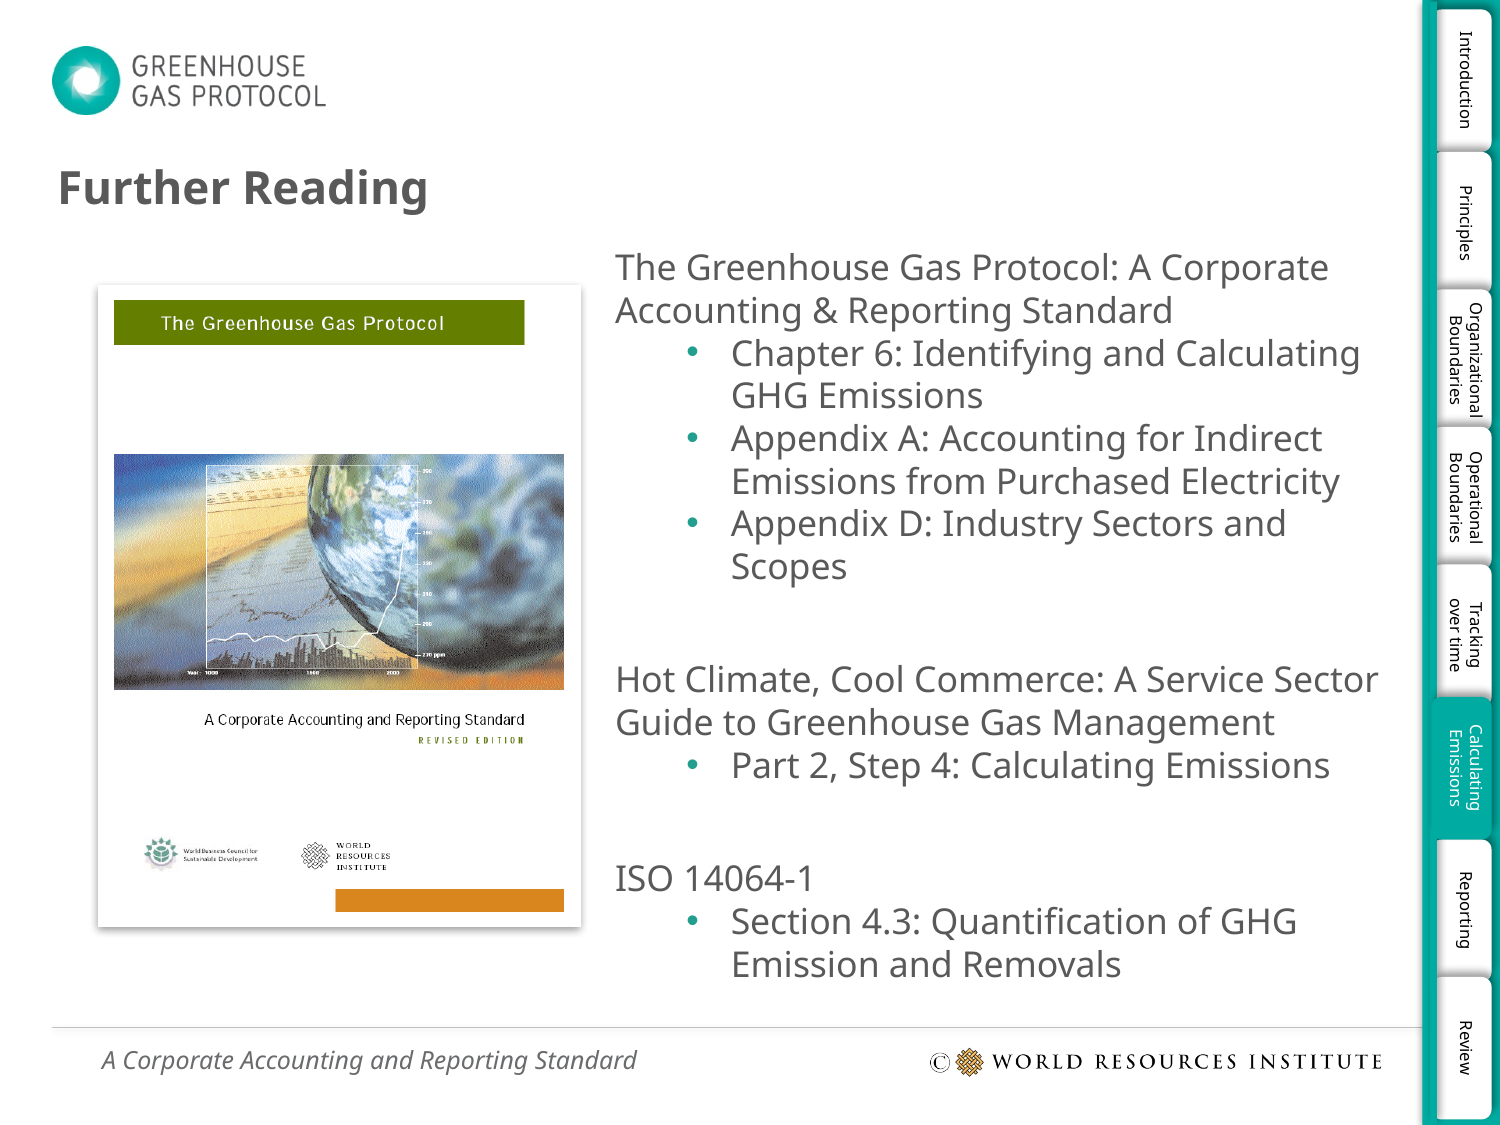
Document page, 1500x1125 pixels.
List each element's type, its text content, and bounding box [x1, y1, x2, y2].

picture [52, 46, 326, 115]
picture [911, 1035, 1386, 1083]
picture [112, 299, 567, 913]
list The Greenhouse Gas Protocol: A Corporate Accounting & Reporting Standard Chapter 6: Identifying and Calculating GHG Emissions Appendix A: Accounting for Indirect Emissions from Purchased Electricity Appendix D: Industry Sectors and Scopes Hot Climate, Cool Commerce: A Service Sector Guide to Greenhouse Gas Management Part 2, Step 4: Calculating Emissions ISO 14064-1 Section 4.3: Quantification of GHG Emission and Removals [600, 237, 1413, 1000]
title Further Reading [42, 143, 1430, 230]
